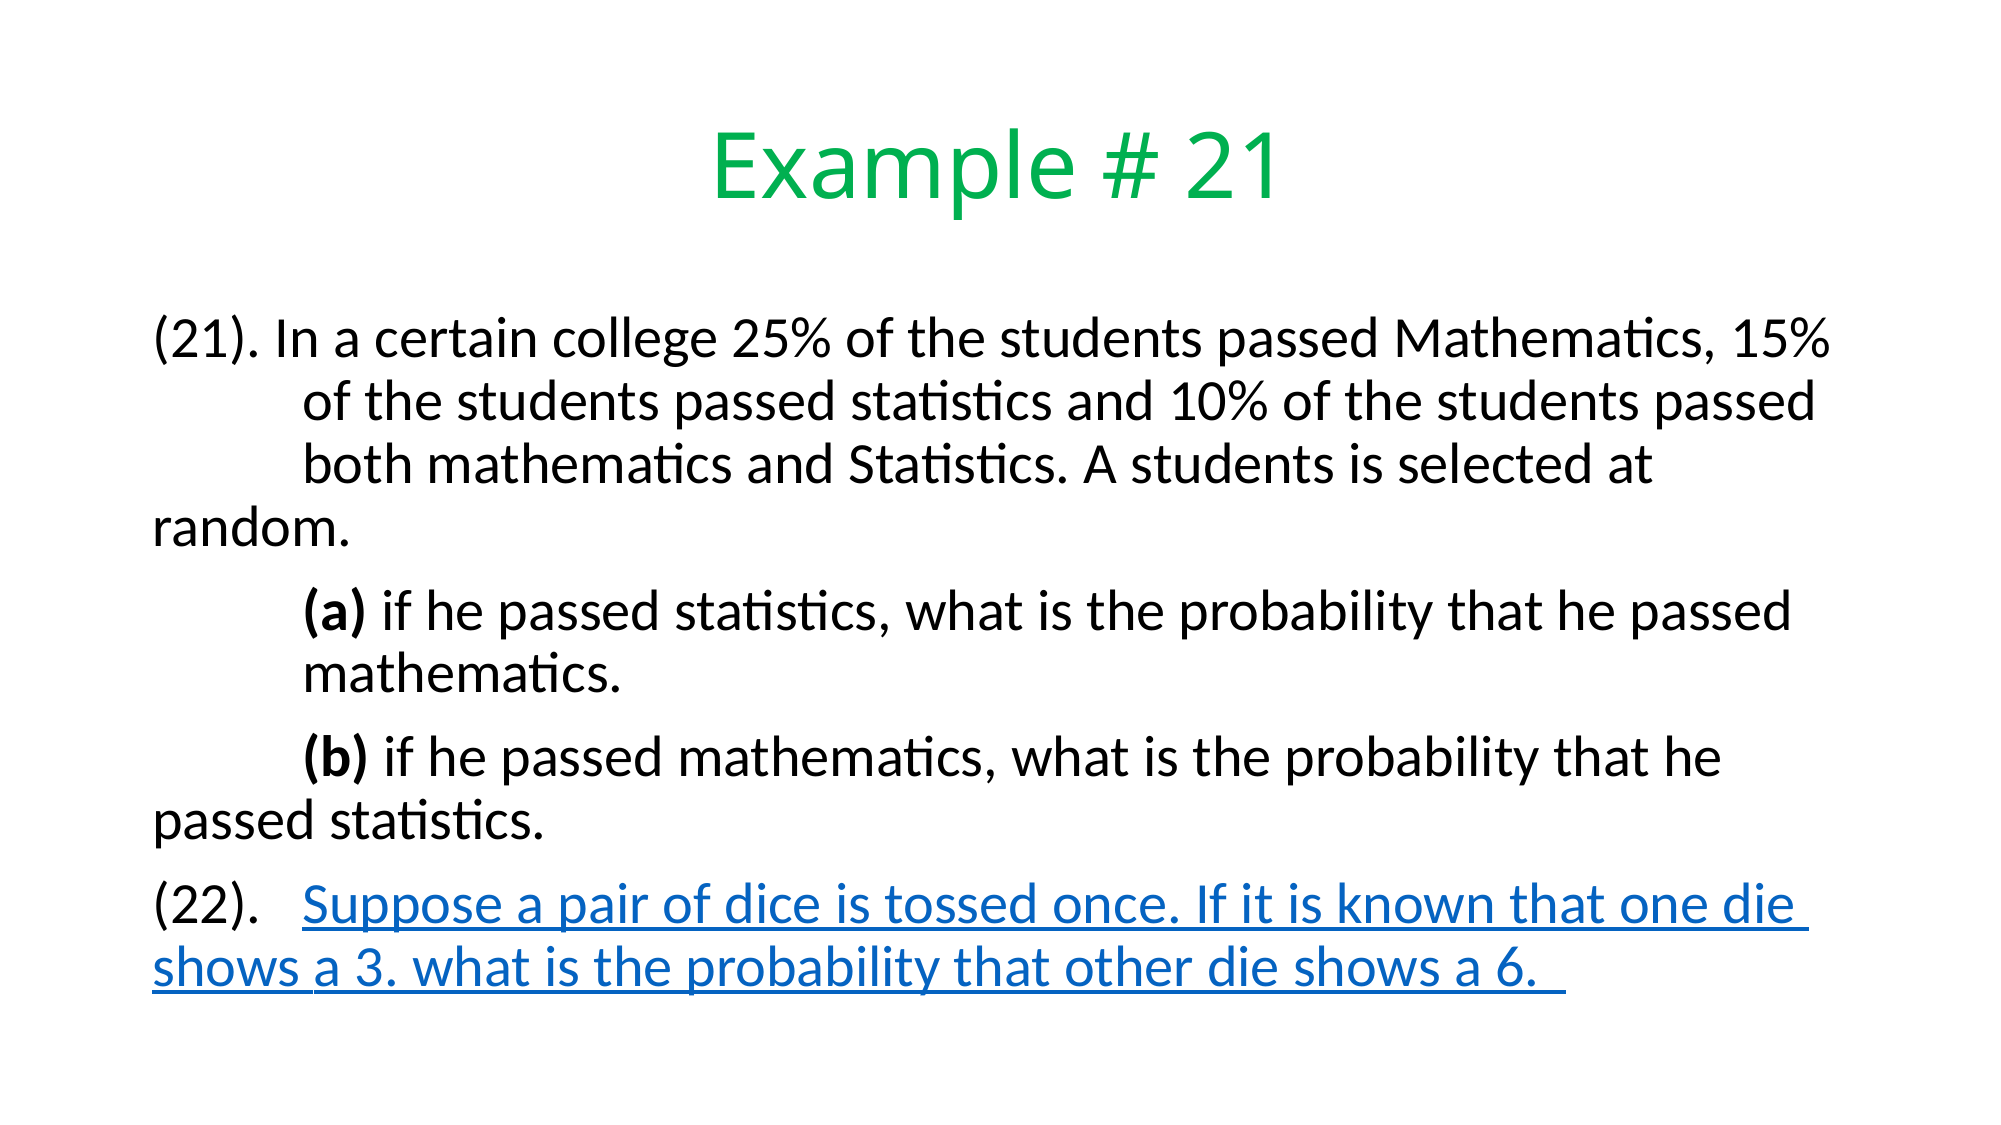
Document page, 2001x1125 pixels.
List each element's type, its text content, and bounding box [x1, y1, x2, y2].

list (21). In a certain college 25% of the students passed Mathematics, 15% of the students passed statistics and 10% of the students passed both mathematics and Statistics. A students is selected at random. (a) if he passed statistics, what is the probability that he passed mathematics. (b) if he passed mathematics, what is the probability that he passed statistics. (22). Suppose a pair of dice is tossed once. If it is known that one die shows a 3. what is the probability that other die shows a 6. [137, 299, 1863, 1014]
title Example # 21 [137, 59, 1863, 278]
